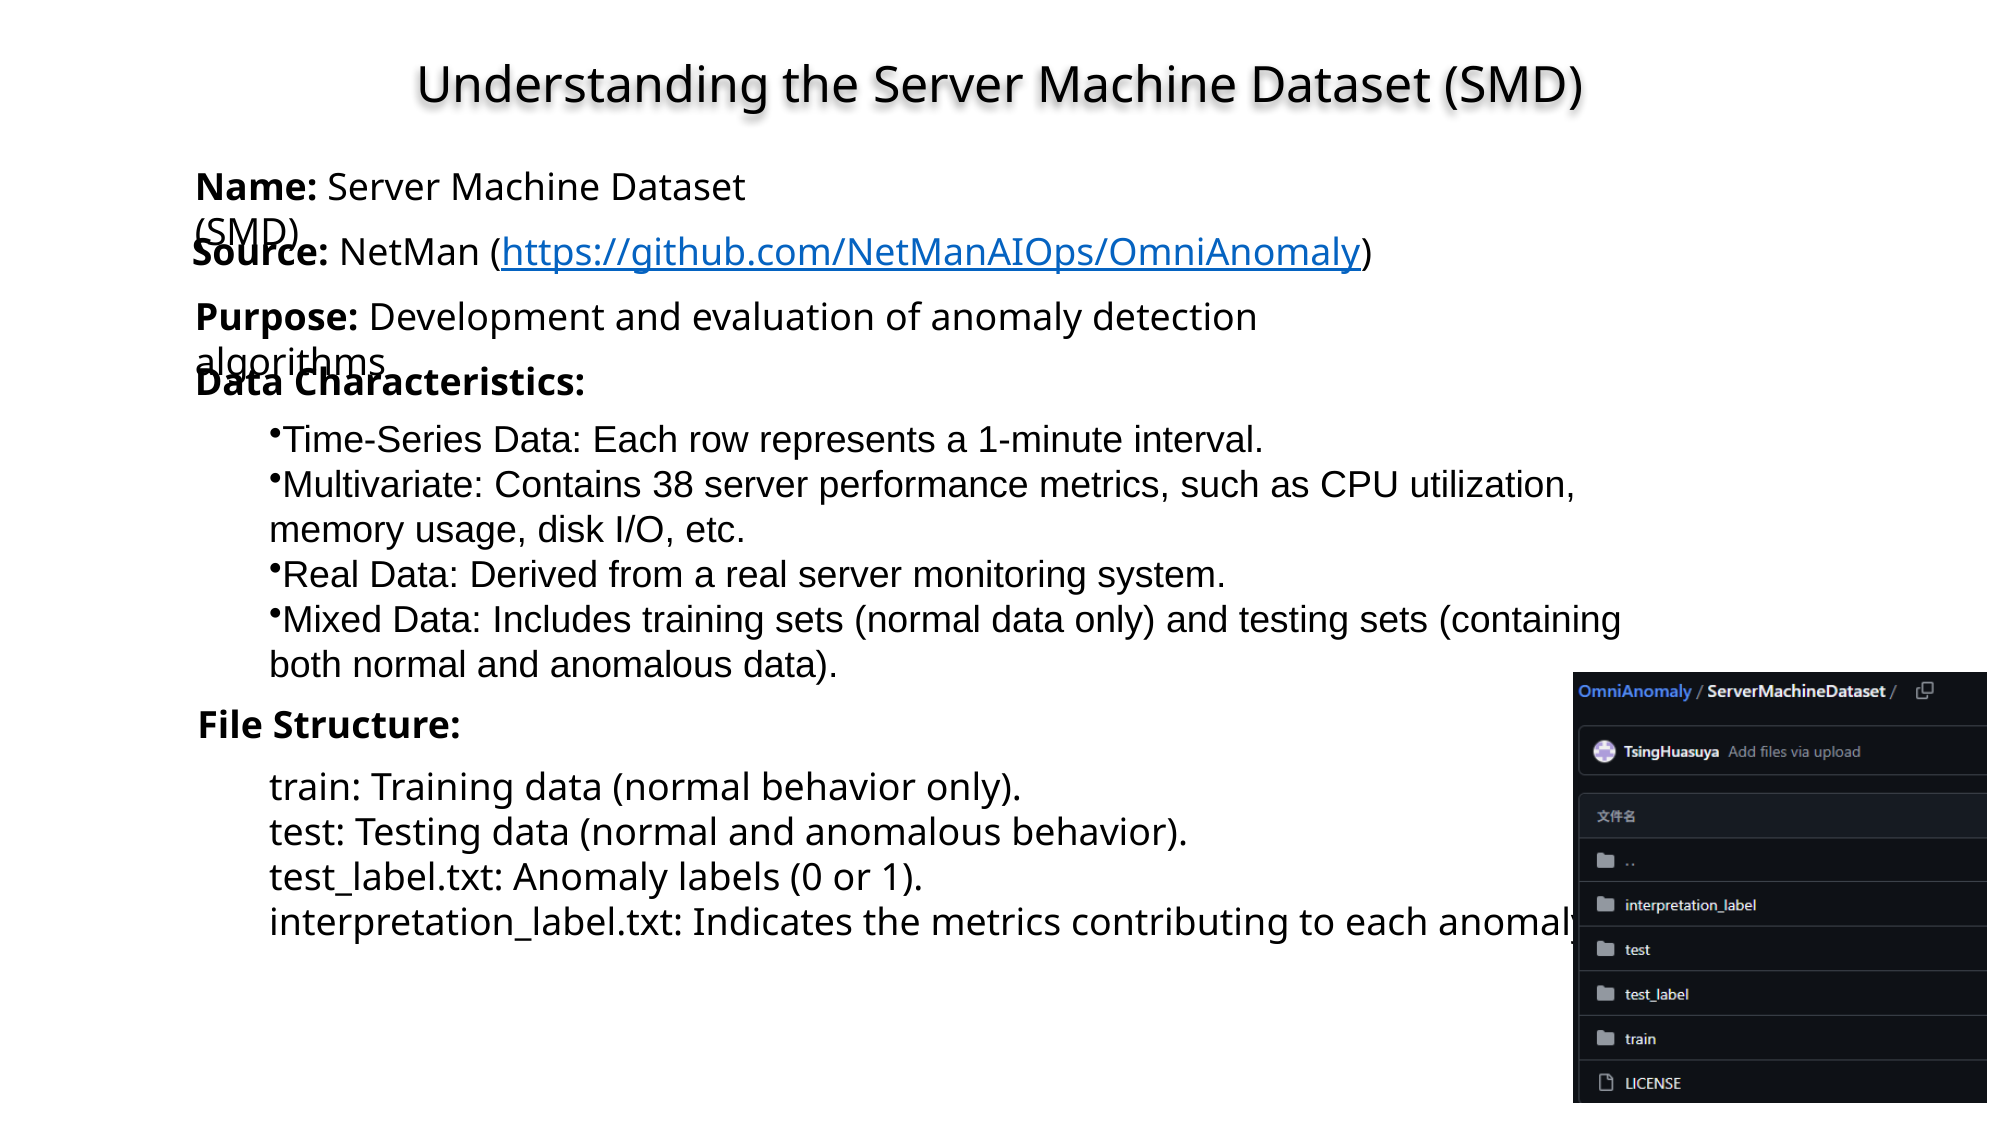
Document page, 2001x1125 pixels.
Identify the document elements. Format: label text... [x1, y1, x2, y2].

text_box Understanding the Server Machine Dataset (SMD) [387, 51, 1612, 139]
picture [1573, 672, 1987, 1103]
text_box File Structure: [182, 694, 1466, 754]
text_box Time-Series Data: Each row represents a 1-minute interval. Multivariate: Contains 38 server performance metrics, such as CPU utilization, memory usage, disk I/O, etc. Real Data: Derived from a real server monitoring system. Mixed Data: Includes training sets (normal data only) and testing sets (containing both normal and anomalous data). [254, 407, 1659, 693]
text_box Name: Server Machine Dataset (SMD) [179, 155, 825, 220]
text_box Purpose: Development and evaluation of anomaly detection algorithms [179, 285, 1380, 390]
text_box Source: NetMan (https://github.com/NetManAIOps/OmniAnomaly) [177, 220, 1460, 287]
text_box Data Characteristics: [180, 350, 1463, 411]
text_box train: Training data (normal behavior only). test: Testing data (normal and anomalous behavior). test_label.txt: Anomaly labels (0 or 1). interpretation_label.txt: Indicates the metrics contributing to each anomaly. [254, 755, 1573, 951]
